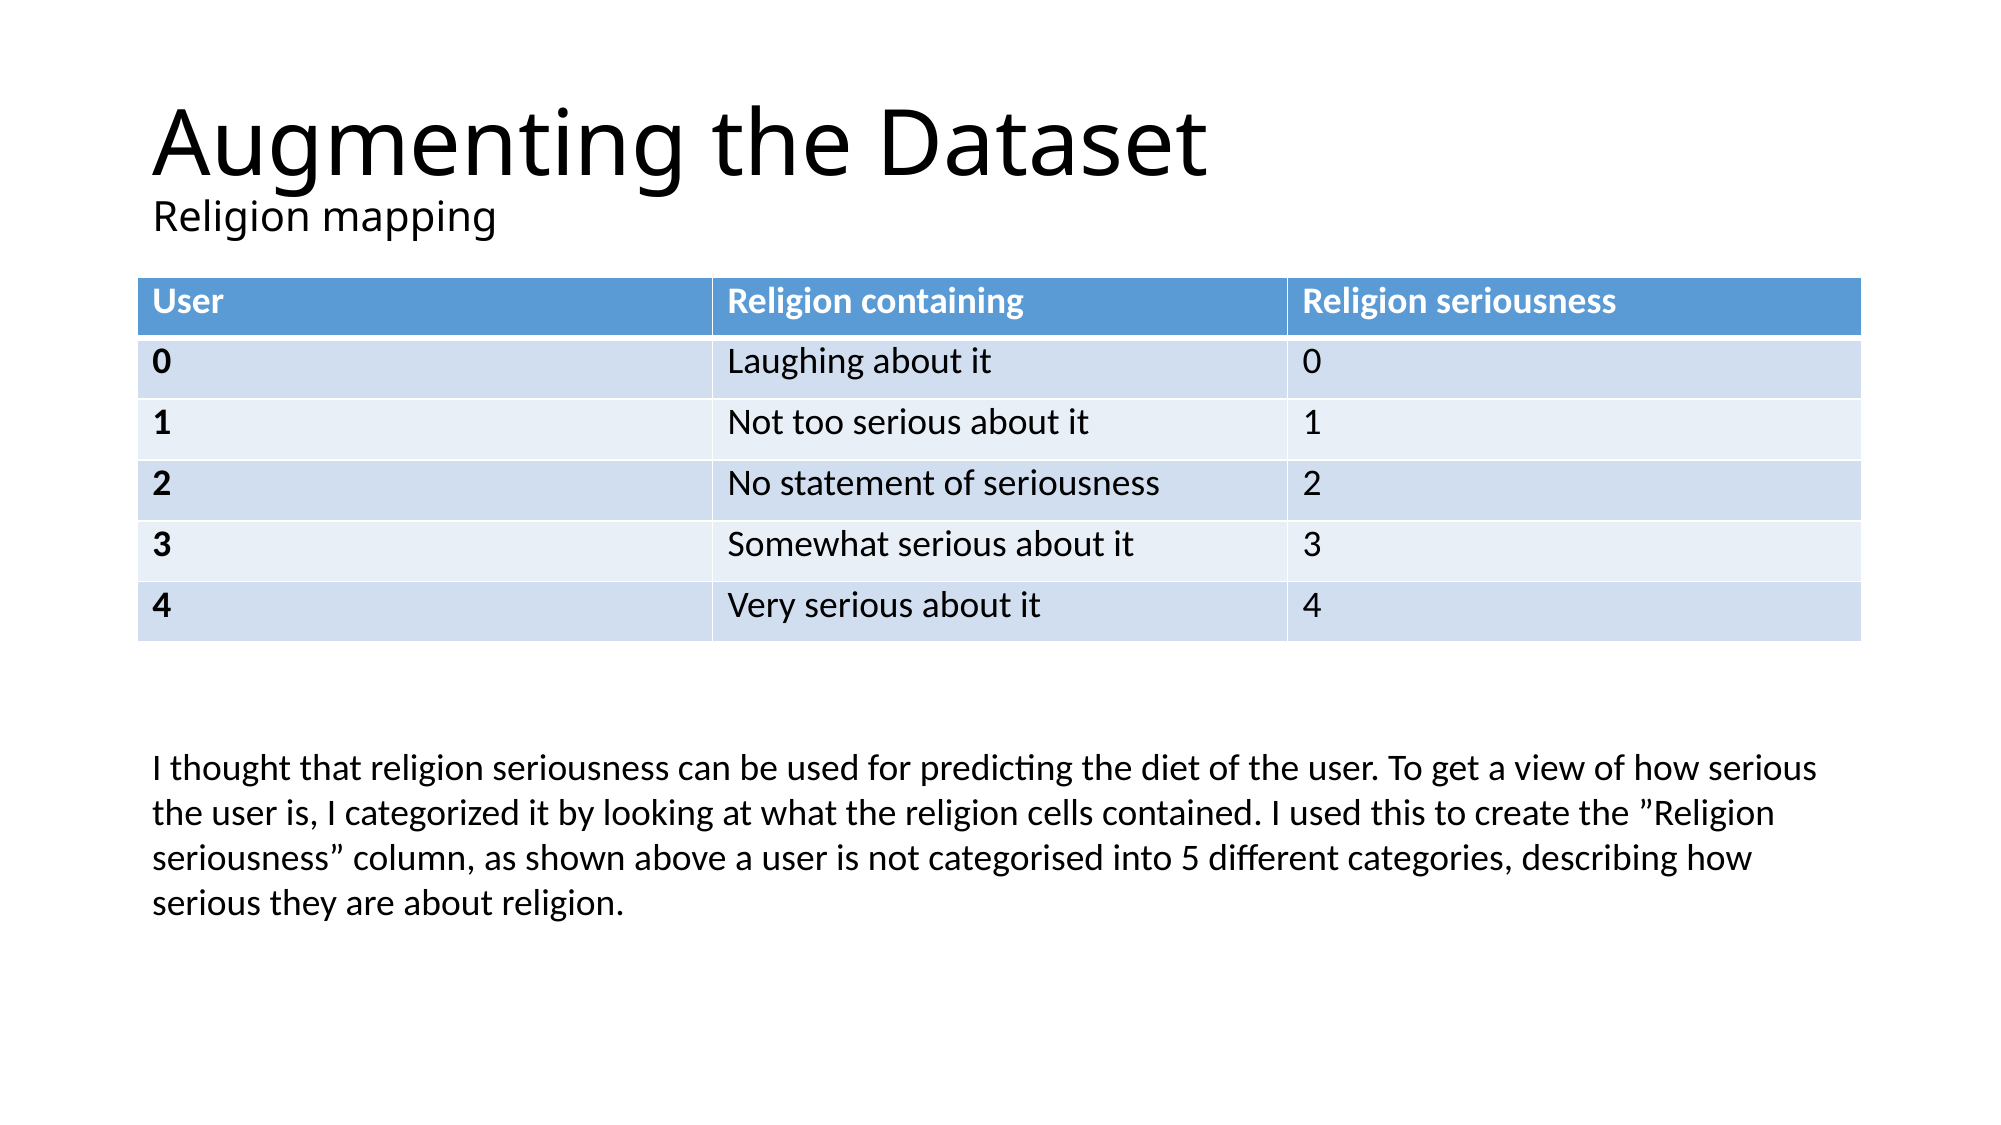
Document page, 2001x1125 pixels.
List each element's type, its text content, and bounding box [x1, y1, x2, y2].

table_cell 1 [138, 400, 712, 459]
table_cell 3 [138, 522, 712, 581]
title Augmenting the Dataset Religion mapping [137, 59, 1863, 276]
table_cell 2 [138, 461, 712, 520]
table_cell 0 [138, 341, 712, 398]
table_cell 2 [1288, 461, 1861, 520]
table_header Religion seriousness [1288, 278, 1861, 335]
table_cell Not too serious about it [713, 400, 1287, 459]
table_cell 4 [138, 582, 712, 641]
table_cell 3 [1288, 522, 1861, 581]
table_cell 1 [1288, 400, 1861, 459]
text_box I thought that religion seriousness can be used for predicting the diet of the user. To get a view of how serious the user is, I categorized it by looking at what the religion cells contained. I used this to create the ”Religion seriousness” column, as shown above a user is not categorised into 5 different categories, describing how serious they are about religion. [137, 735, 1863, 931]
table_cell 0 [1288, 341, 1861, 398]
table_header Religion containing [713, 278, 1287, 335]
table_cell No statement of seriousness [713, 461, 1287, 520]
table_cell Very serious about it [713, 582, 1287, 641]
table_cell Somewhat serious about it [713, 522, 1287, 581]
table_cell 4 [1288, 582, 1861, 641]
table_header User [138, 278, 712, 335]
table_cell Laughing about it [713, 341, 1287, 398]
